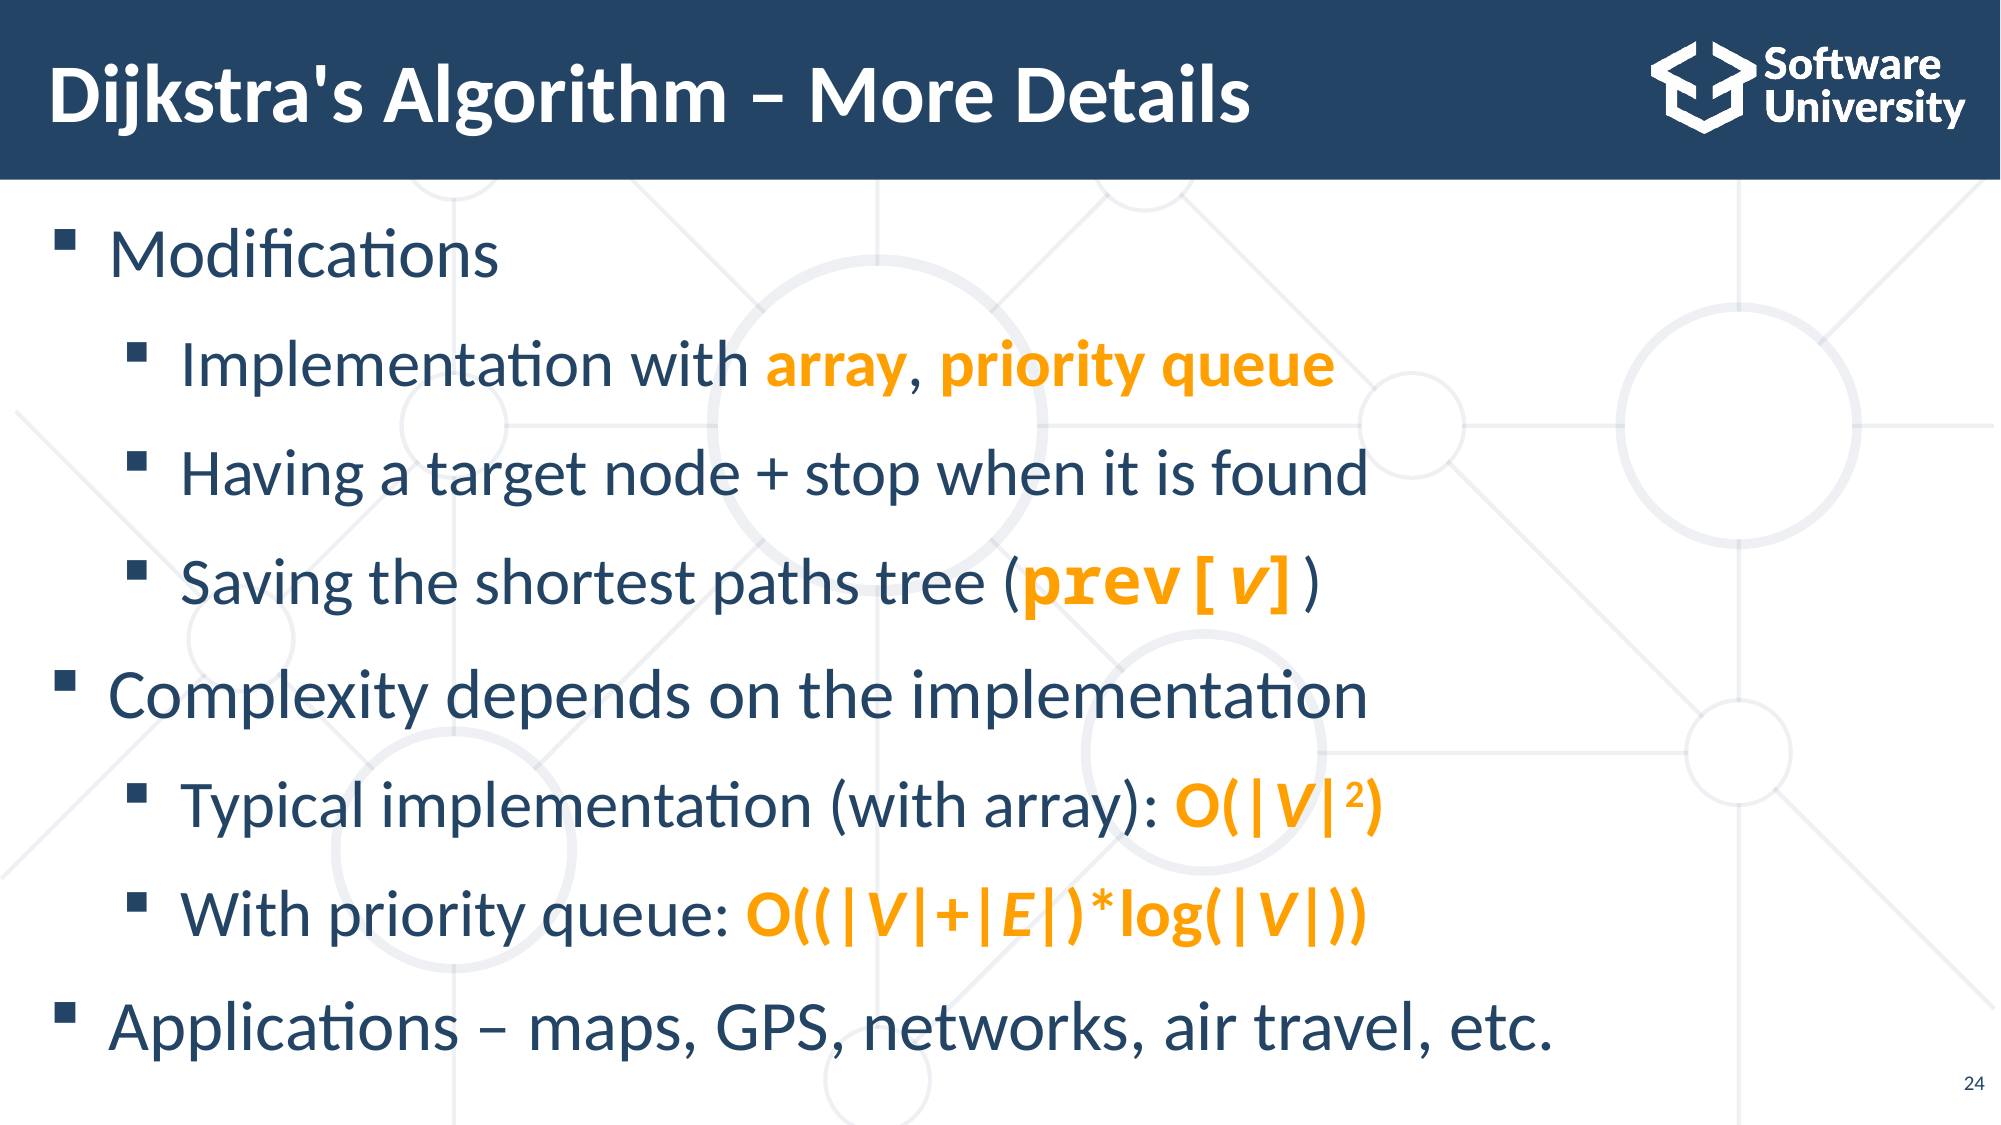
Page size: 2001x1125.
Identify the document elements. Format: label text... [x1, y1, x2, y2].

picture [1651, 41, 1966, 134]
slide_number 24 [1929, 1070, 2000, 1103]
list Modifications Implementation with array, priority queue Having a target node + stop when it is found Saving the shortest paths tree (prev[v]) Complexity depends on the implementation Typical implementation (with array): O(|V|2) With priority queue: O((|V|+|E|)*log(|V|)) Applications – maps, GPS, networks, air travel, etc. [31, 196, 1970, 1104]
title Dijkstra's Algorithm – More Details [31, 16, 1625, 162]
